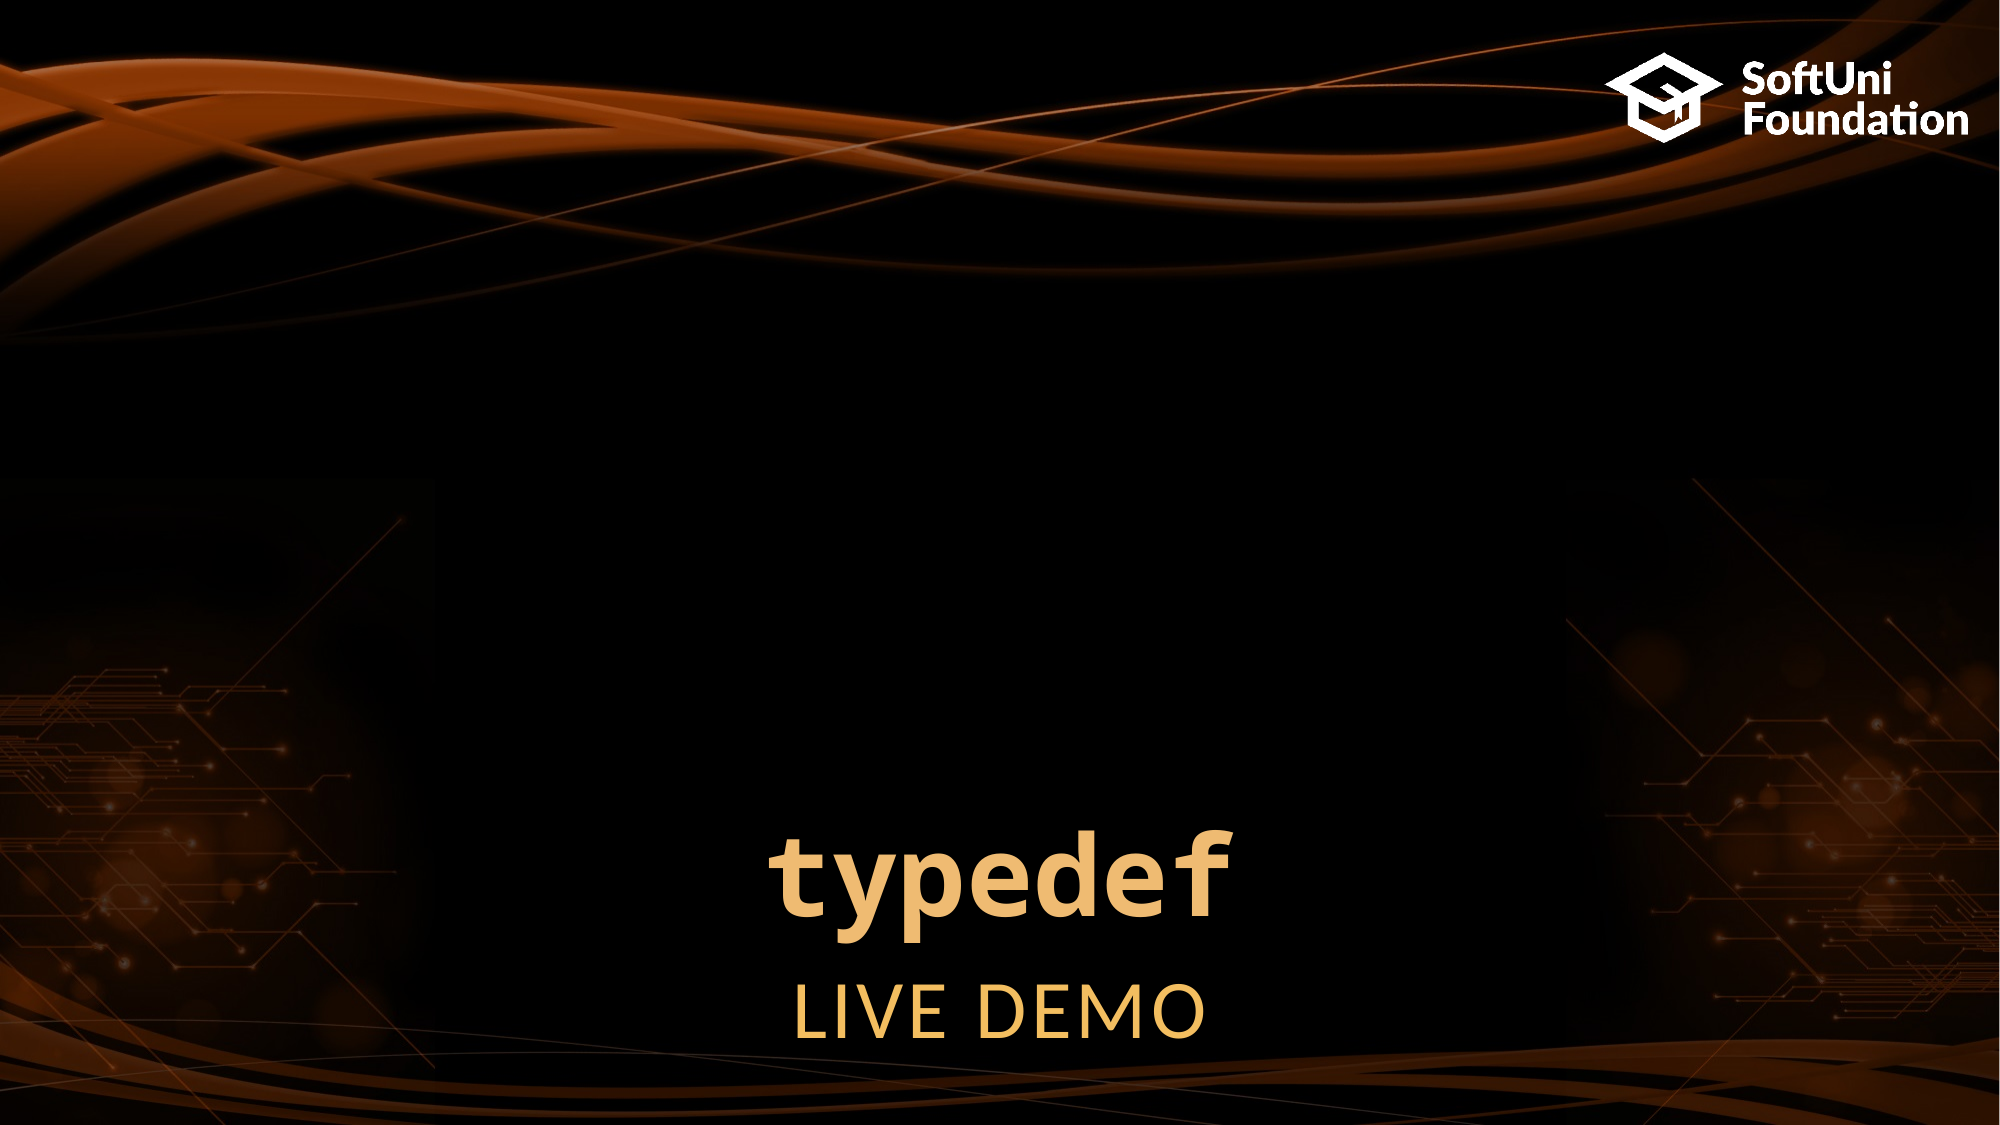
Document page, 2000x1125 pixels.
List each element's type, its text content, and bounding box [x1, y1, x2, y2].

picture [0, 0, 2000, 1125]
title typedef [149, 812, 1850, 944]
list LIVE DEMO [149, 944, 1850, 1062]
